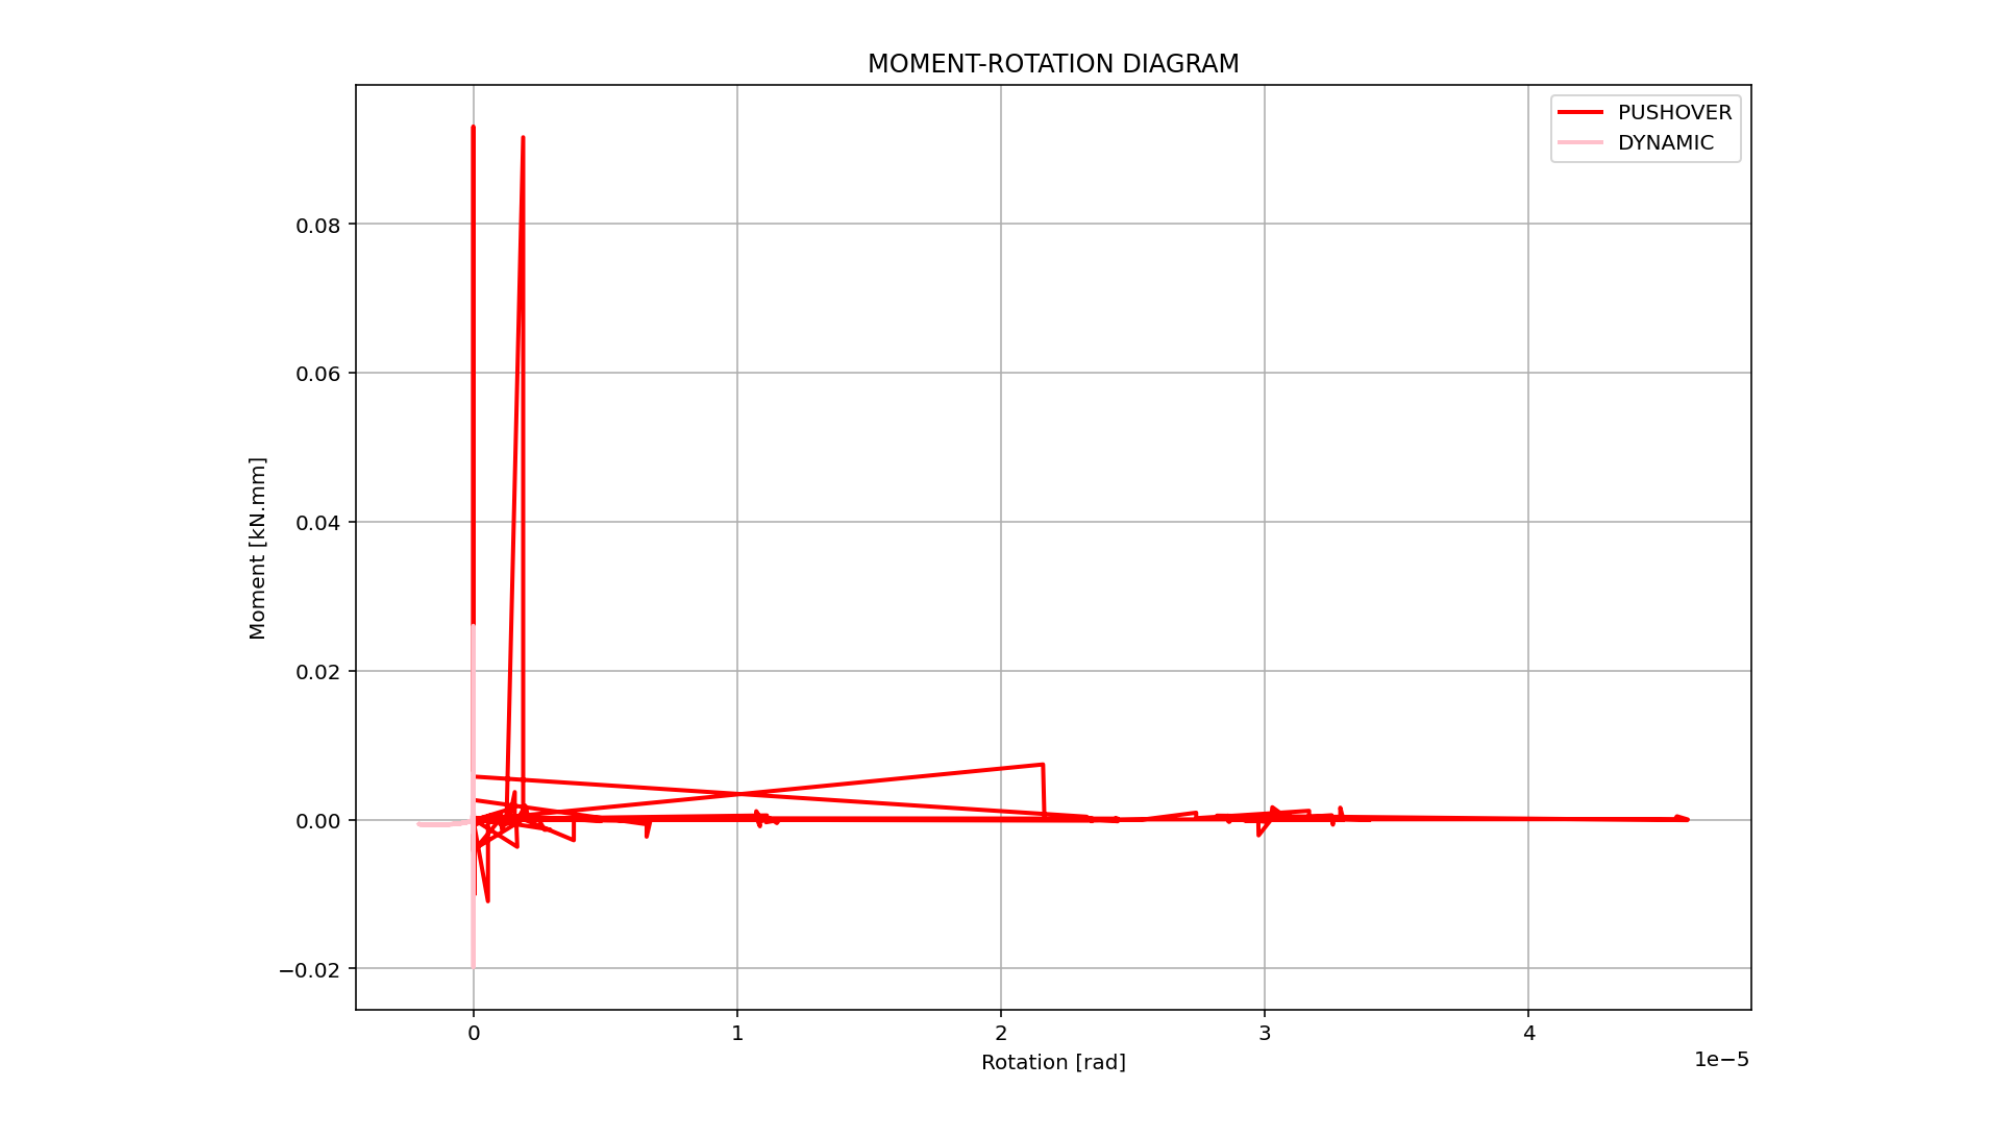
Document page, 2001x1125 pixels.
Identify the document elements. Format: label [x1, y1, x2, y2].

picture [233, 37, 1767, 1087]
